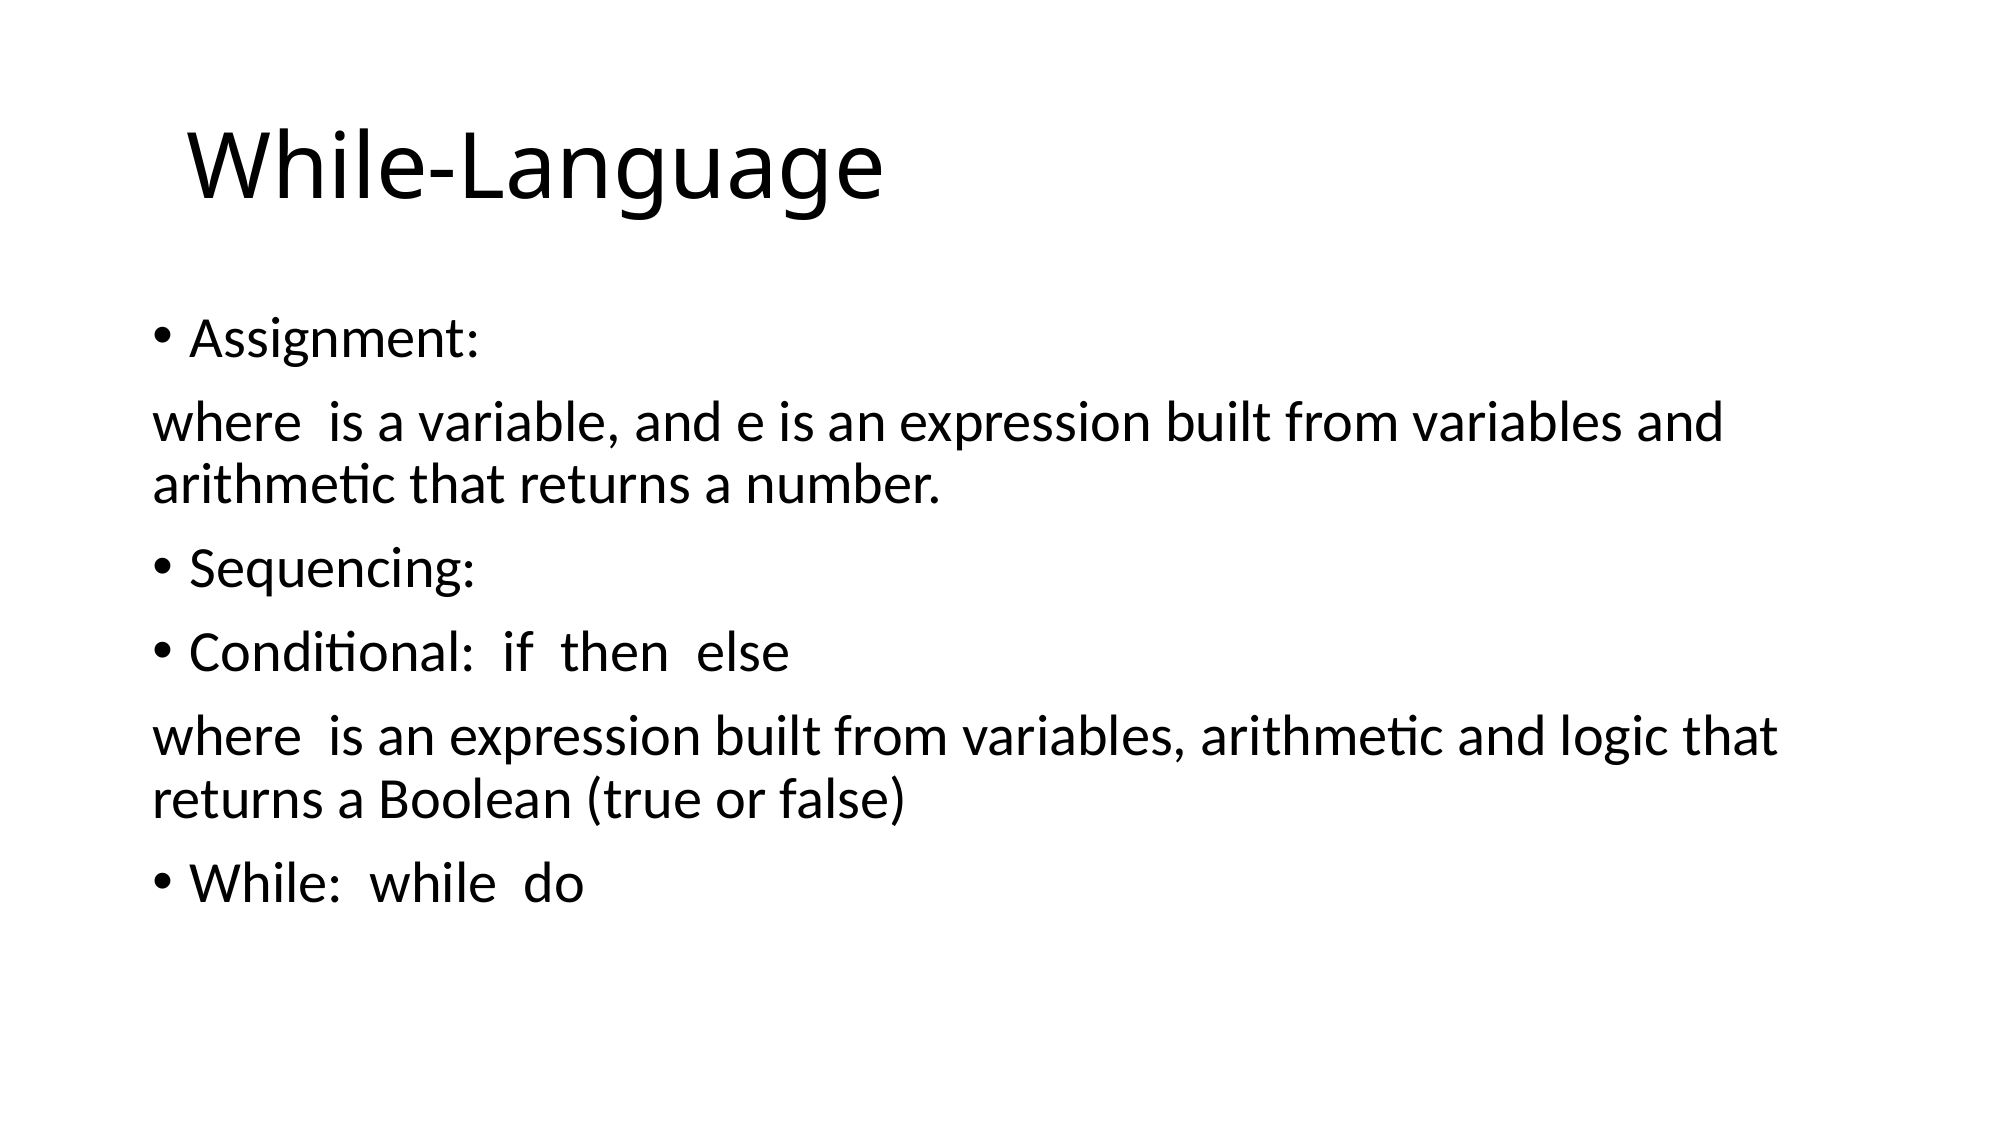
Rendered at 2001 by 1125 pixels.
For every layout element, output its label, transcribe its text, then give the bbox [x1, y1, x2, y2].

title While-Language [29, 59, 1953, 278]
